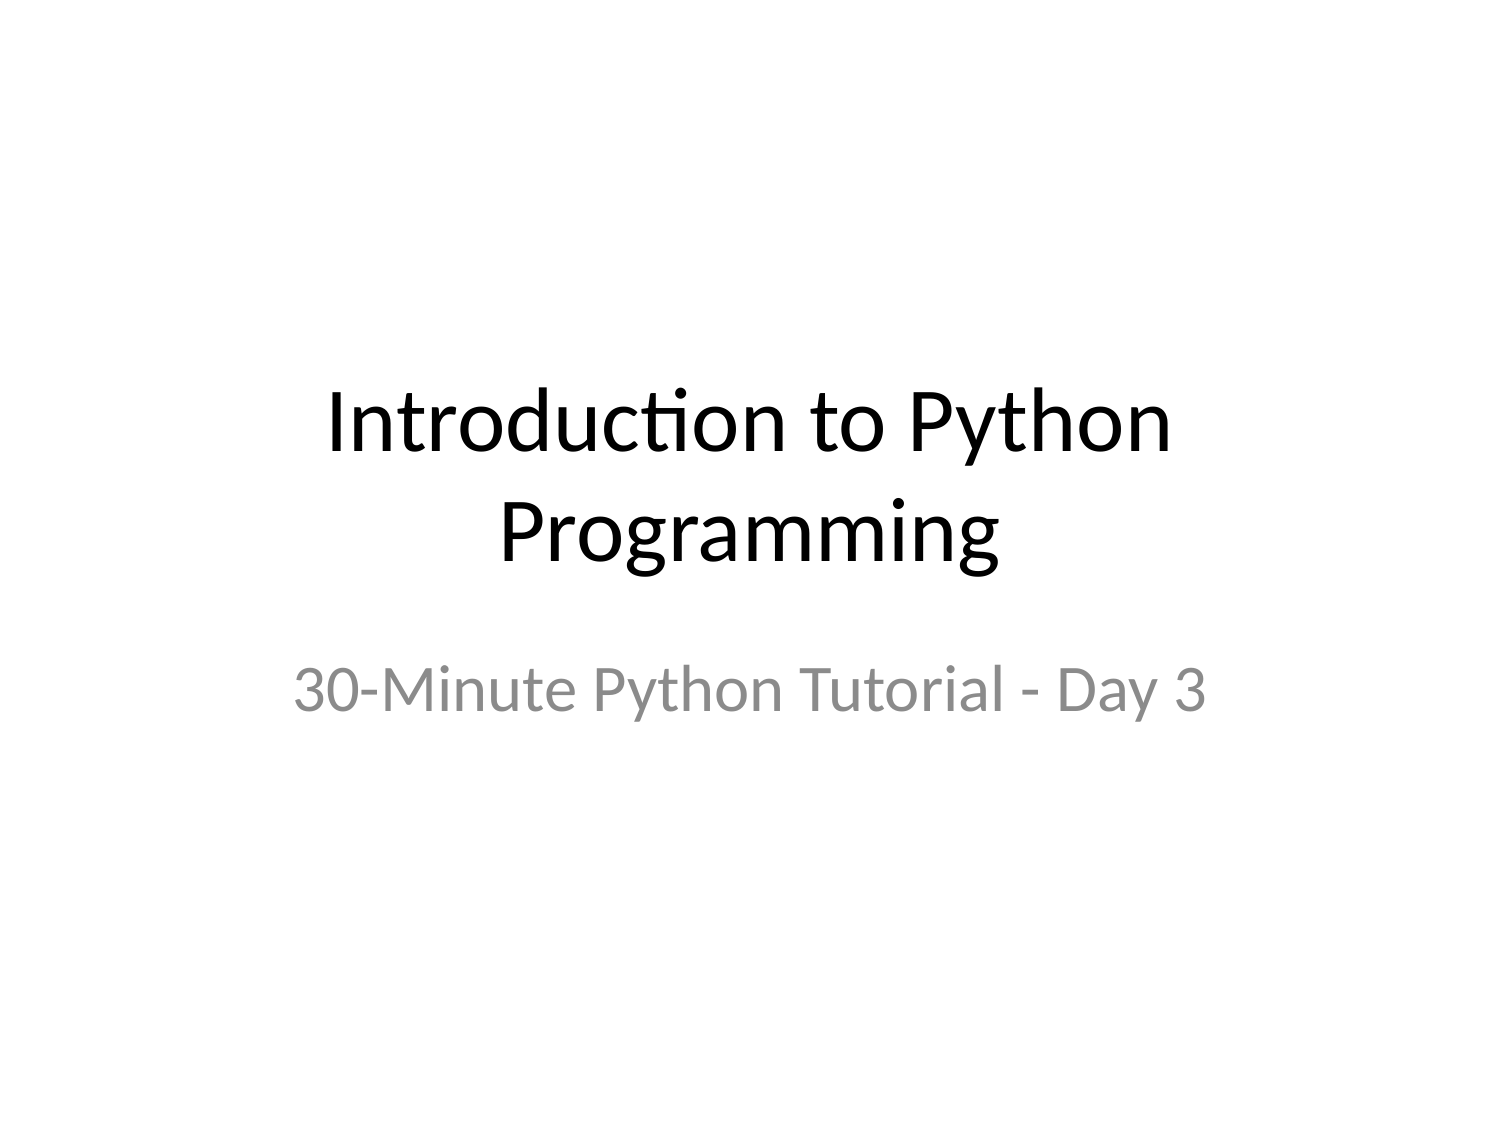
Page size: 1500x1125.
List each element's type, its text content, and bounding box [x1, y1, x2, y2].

subtitle 30-Minute Python Tutorial - Day 3 [225, 637, 1275, 925]
title Introduction to Python Programming [112, 349, 1388, 591]
